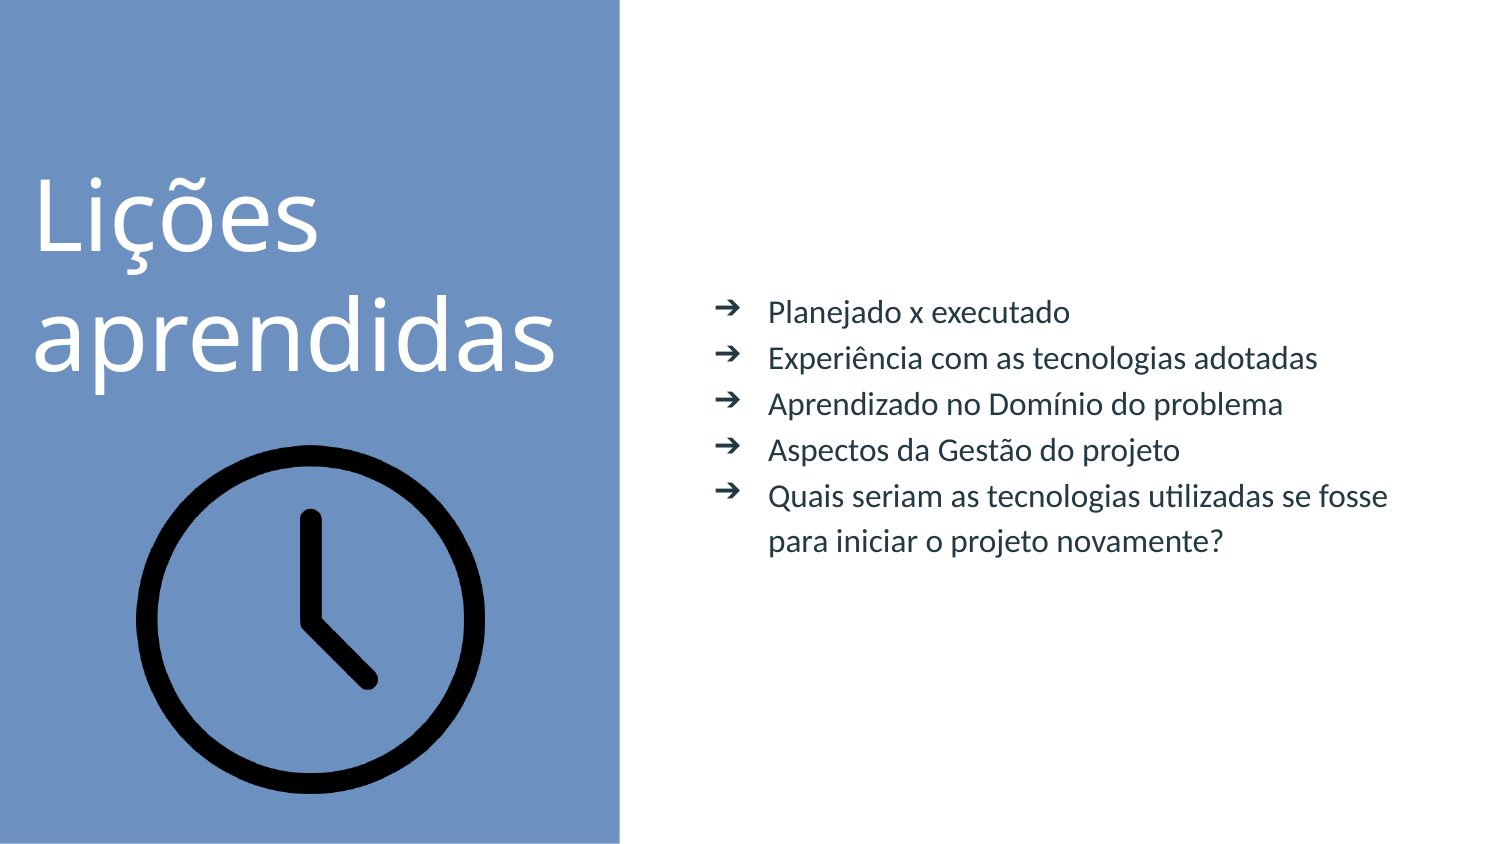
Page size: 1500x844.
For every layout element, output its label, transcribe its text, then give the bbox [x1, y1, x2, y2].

text_box Planejado x executado Experiência com as tecnologias adotadas Aprendizado no Domínio do problema Aspectos da Gestão do projeto Quais seriam as tecnologias utilizadas se fosse para iniciar o projeto novamente? [678, 0, 1449, 844]
title Lições aprendidas [15, 136, 647, 446]
picture [136, 445, 485, 794]
